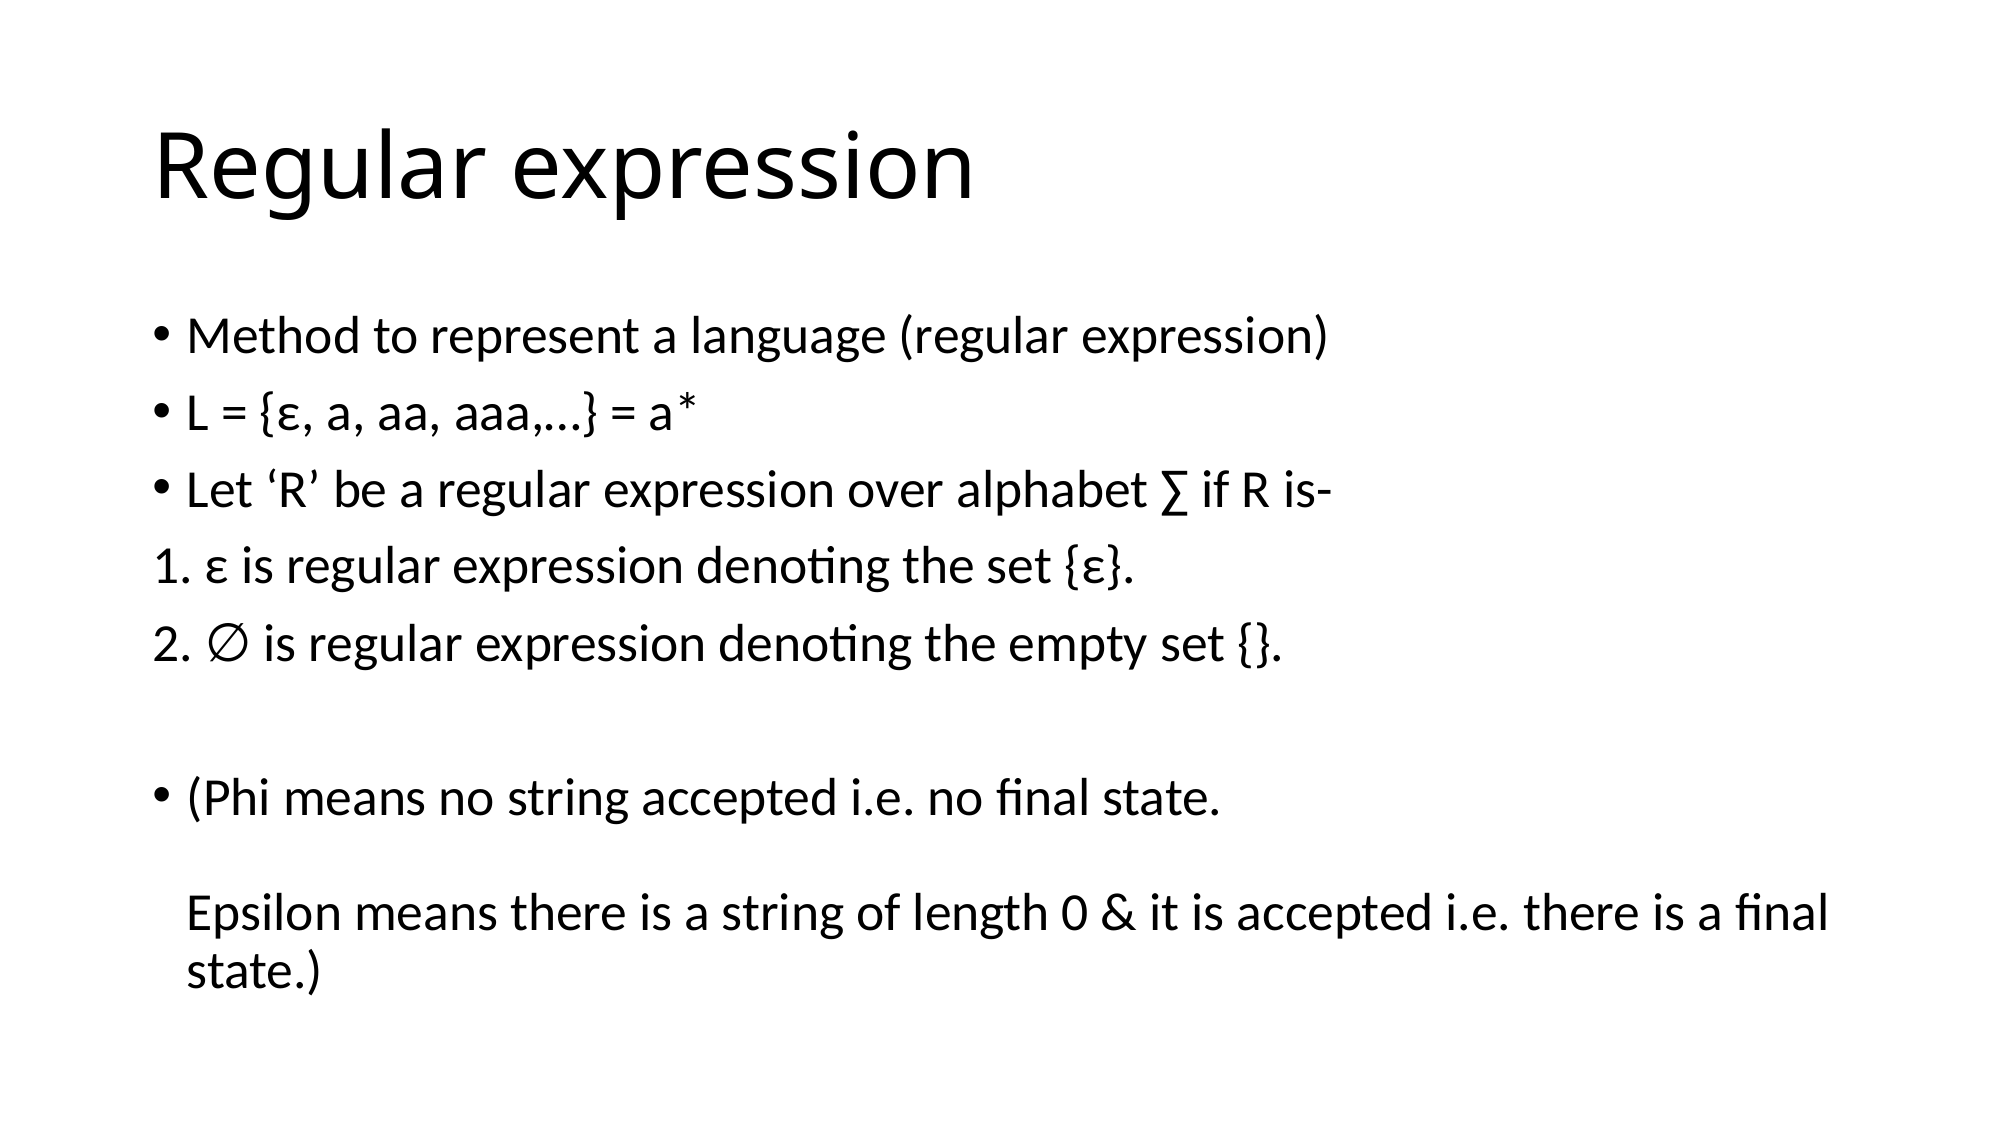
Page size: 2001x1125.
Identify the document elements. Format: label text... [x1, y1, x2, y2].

list Method to represent a language (regular expression) L = {ε, a, aa, aaa,…} = a* Let ‘R’ be a regular expression over alphabet ∑ if R is- 1. ε is regular expression denoting the set {ε}. 2. ∅ is regular expression denoting the empty set {}. (Phi means no string accepted i.e. no final state. Epsilon means there is a string of length 0 & it is accepted i.e. there is a final state.) [137, 299, 1863, 1014]
title Regular expression [137, 59, 1863, 278]
